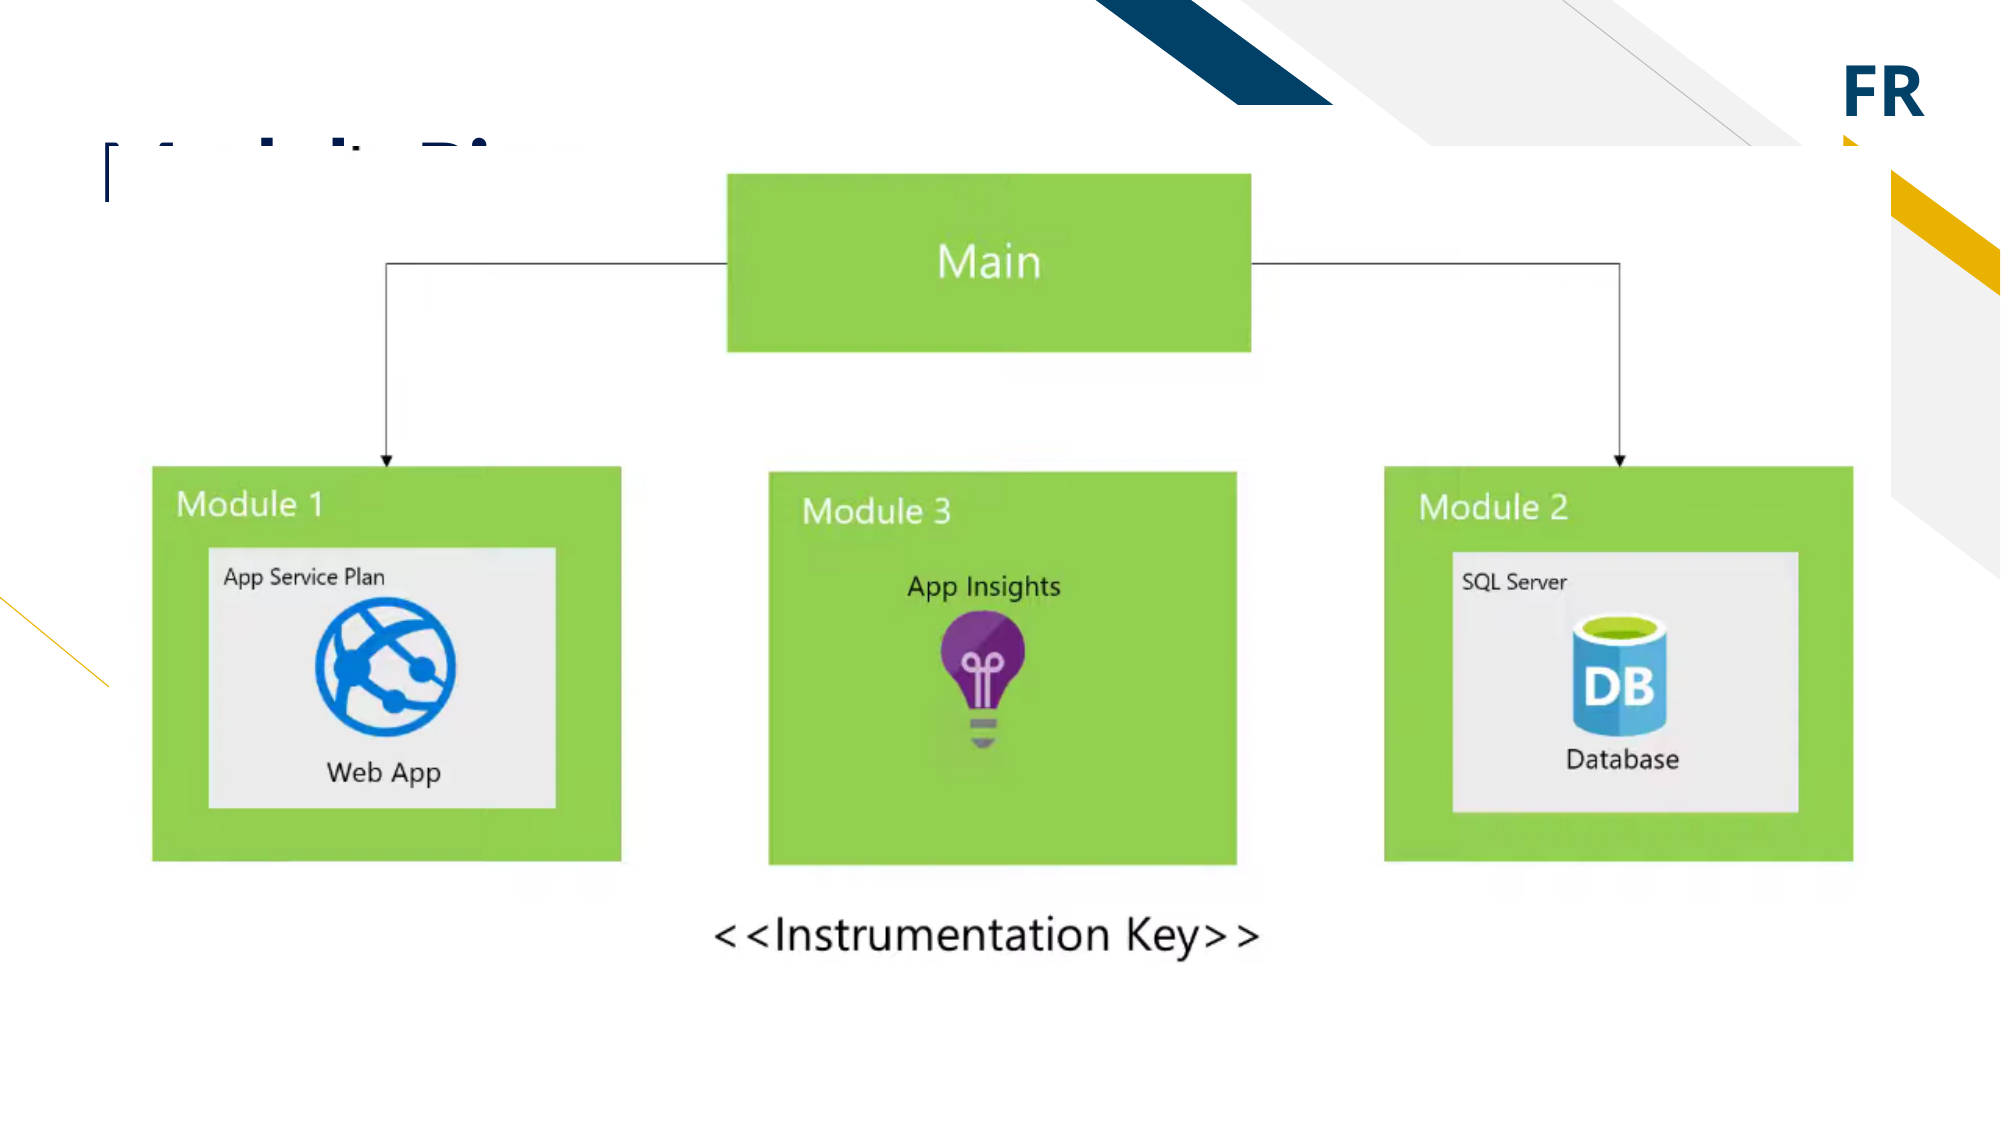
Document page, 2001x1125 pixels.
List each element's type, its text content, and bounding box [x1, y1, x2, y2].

picture [109, 146, 1891, 979]
title Module Bicep [85, 34, 1453, 223]
